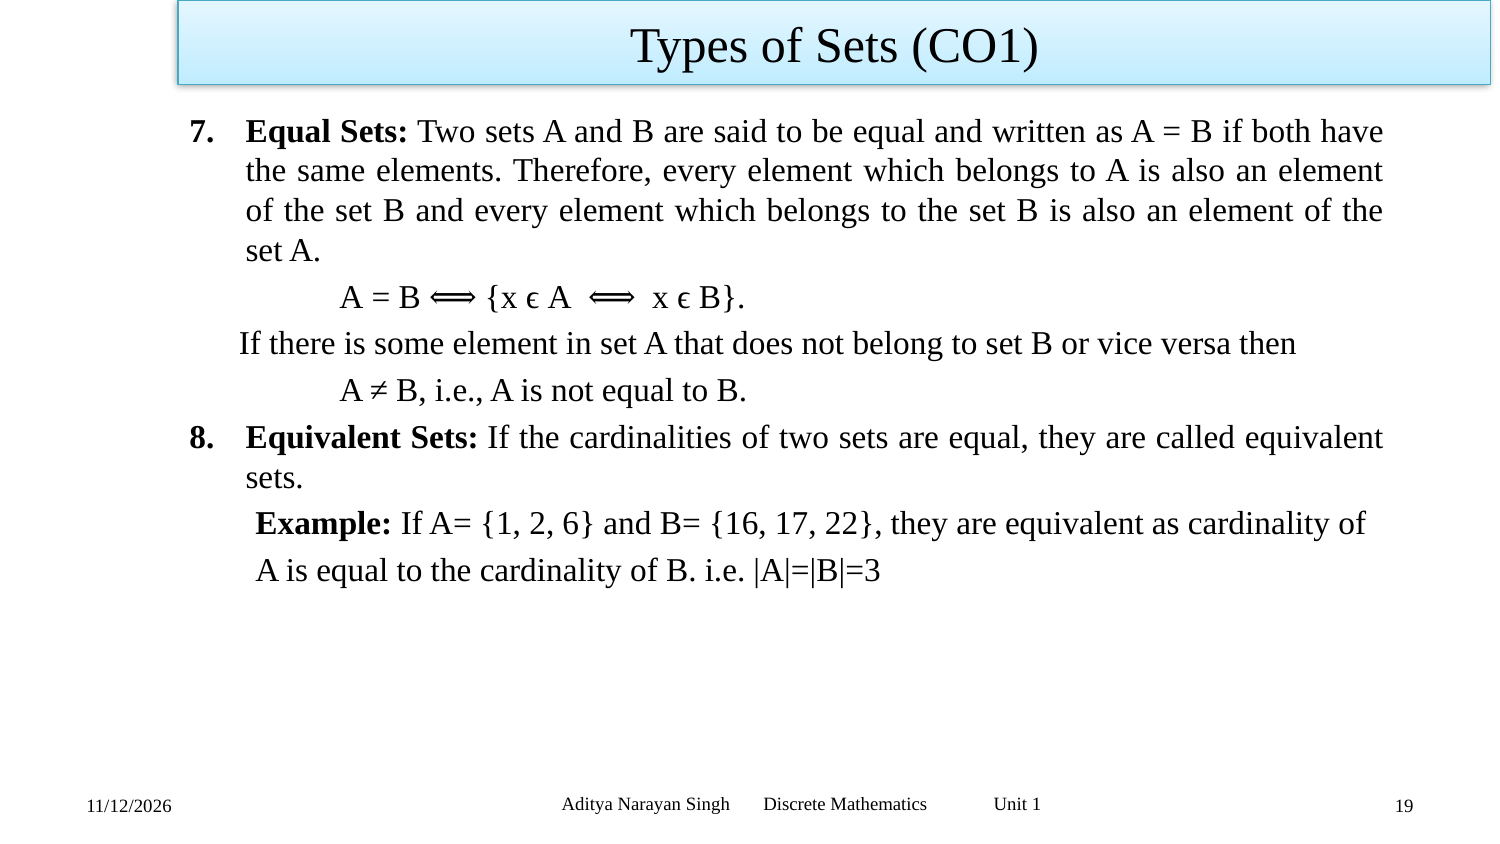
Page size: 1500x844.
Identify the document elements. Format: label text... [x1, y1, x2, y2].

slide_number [75, 782, 425, 827]
list Equal Sets: Two sets A and B are said to be equal and written as A = B if both have the same elements. Therefore, every element which belongs to A is also an element of the set B and every element which belongs to the set B is also an element of the set A. A = B ⟺ {x ϵ A ⟺ x ϵ B}. If there is some element in set A that does not belong to set B or vice versa then A ≠ B, i.e., A is not equal to B. Equivalent Sets: If the cardinalities of two sets are equal, they are called equivalent sets. Example: If A= {1, 2, 6} and B= {16, 17, 22}, they are equivalent as cardinality of A is equal to the cardinality of B. i.e. |A|=|B|=3 [178, 103, 1397, 704]
footer Aditya Narayan Singh Discrete Mathematics Unit 1 [468, 780, 1135, 825]
text_box Types of Sets (CO1) [177, 0, 1491, 85]
slide_number 19 [1074, 782, 1425, 827]
